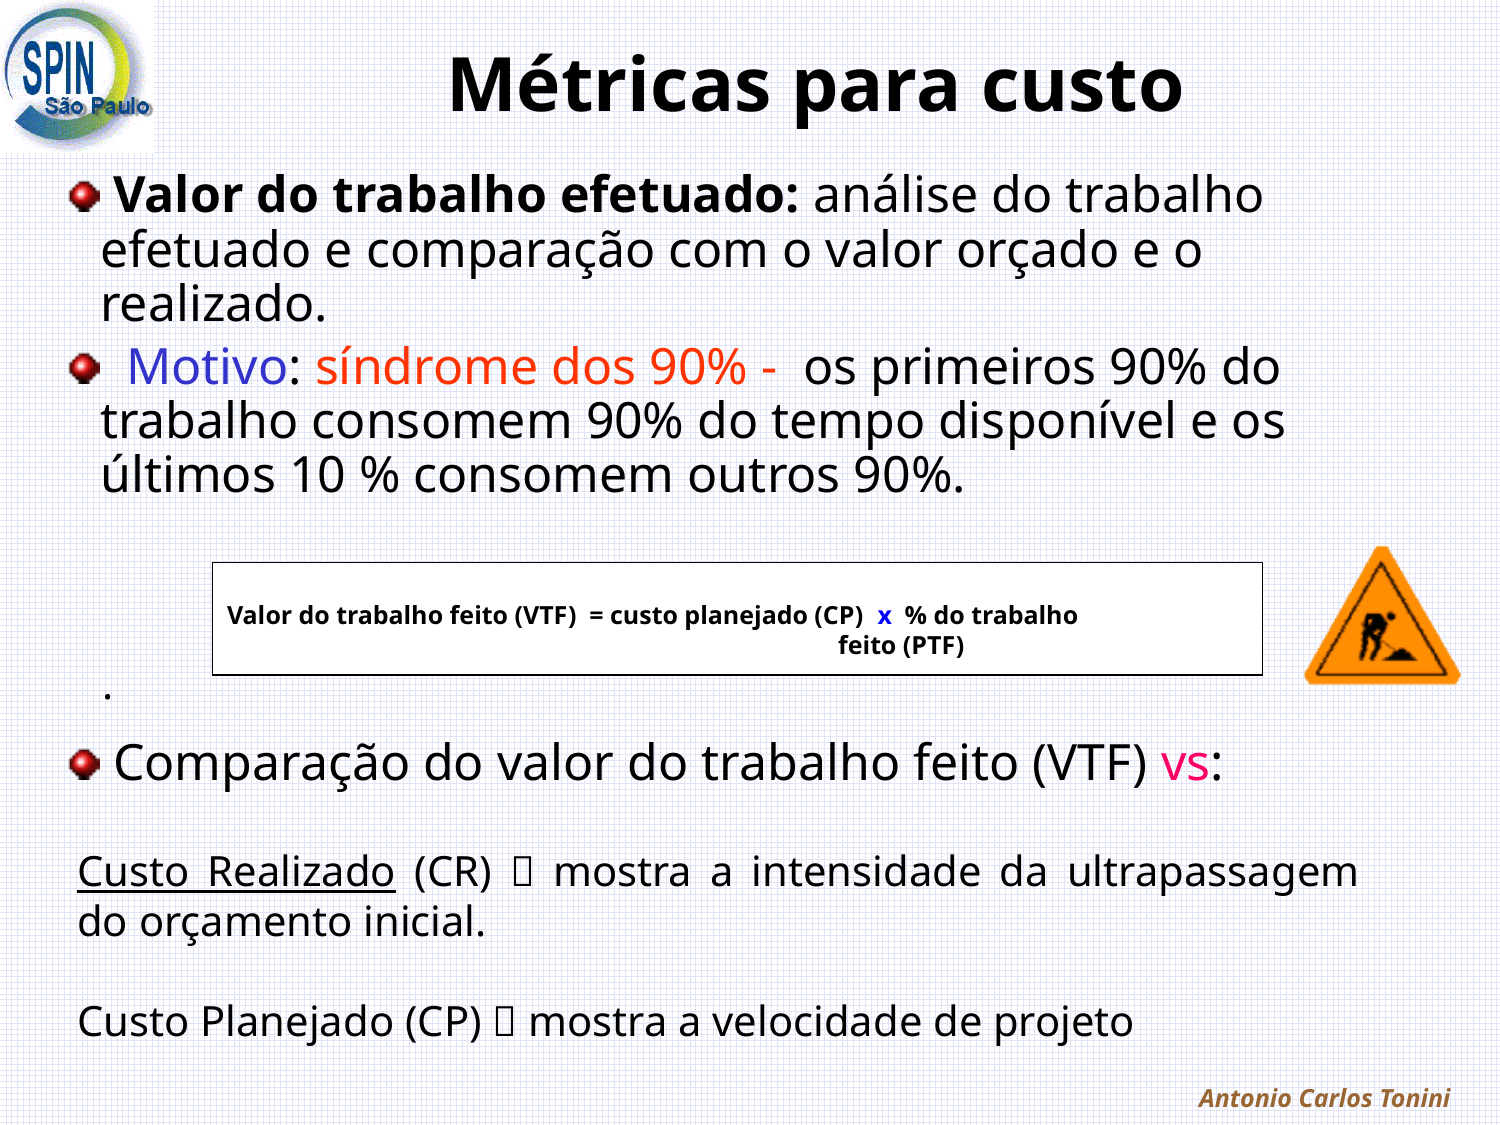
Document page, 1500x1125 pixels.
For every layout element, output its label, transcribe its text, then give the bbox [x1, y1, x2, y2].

footer Antonio Carlos Tonini [1125, 1074, 1500, 1125]
title Métricas para custo [187, 50, 1445, 113]
picture [0, 0, 154, 153]
picture [64, 176, 100, 212]
picture [64, 348, 100, 384]
text_box Custo Realizado (CR)  mostra a intensidade da ultrapassagem do orçamento inicial. Custo Planejado (CP)  mostra a velocidade de projeto [62, 837, 1375, 1053]
text_box . [1438, 706, 1463, 715]
text_box Valor do trabalho efetuado: análise do trabalho efetuado e comparação com o valor orçado e o realizado. Motivo: síndrome dos 90% - os primeiros 90% do trabalho consomem 90% do tempo disponível e os últimos 10 % consomem outros 90%. Comparação do valor do trabalho feito (VTF) vs: [50, 162, 1438, 799]
picture [64, 744, 100, 780]
picture [1299, 537, 1469, 698]
